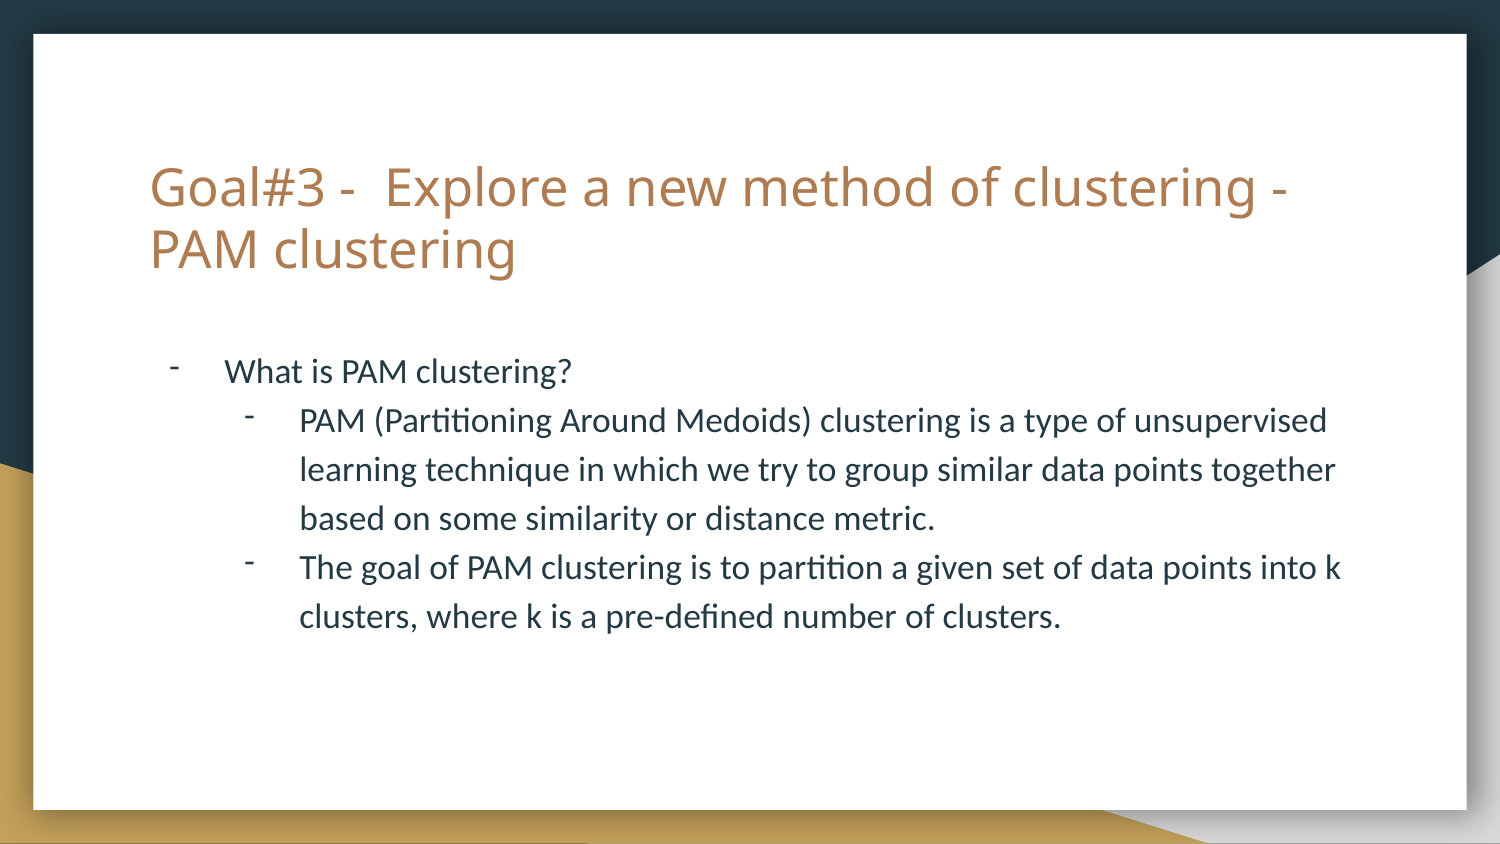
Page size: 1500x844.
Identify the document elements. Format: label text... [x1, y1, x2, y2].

title Goal#3 - Explore a new method of clustering - PAM clustering [134, 138, 1366, 296]
list What is PAM clustering? PAM (Partitioning Around Medoids) clustering is a type of unsupervised learning technique in which we try to group similar data points together based on some similarity or distance metric. The goal of PAM clustering is to partition a given set of data points into k clusters, where k is a pre-defined number of clusters. [134, 326, 1366, 729]
